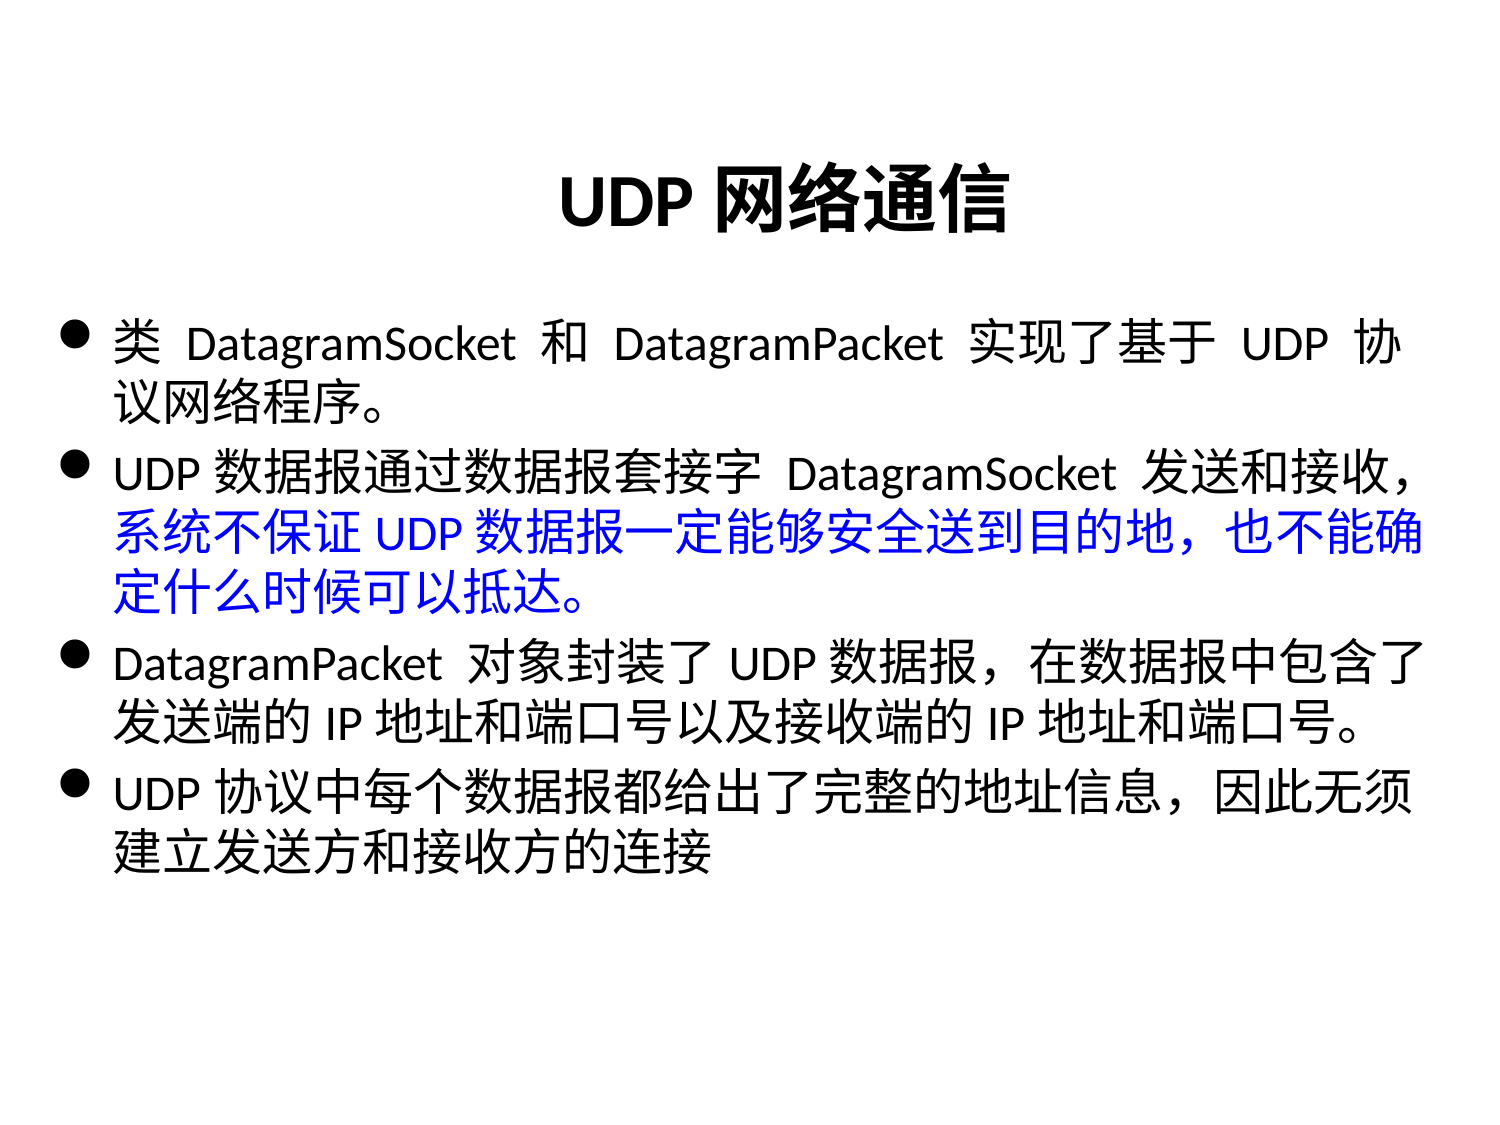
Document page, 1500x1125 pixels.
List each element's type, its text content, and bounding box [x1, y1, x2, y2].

list 类 DatagramSocket 和 DatagramPacket 实现了基于 UDP 协议网络程序。 UDP数据报通过数据报套接字 DatagramSocket 发送和接收，系统不保证UDP数据报一定能够安全送到目的地，也不能确定什么时候可以抵达。 DatagramPacket 对象封装了UDP数据报，在数据报中包含了发送端的IP地址和端口号以及接收端的IP地址和端口号。 UDP协议中每个数据报都给出了完整的地址信息，因此无须建立发送方和接收方的连接 [41, 302, 1447, 1012]
title UDP网络通信 [454, 137, 1117, 256]
